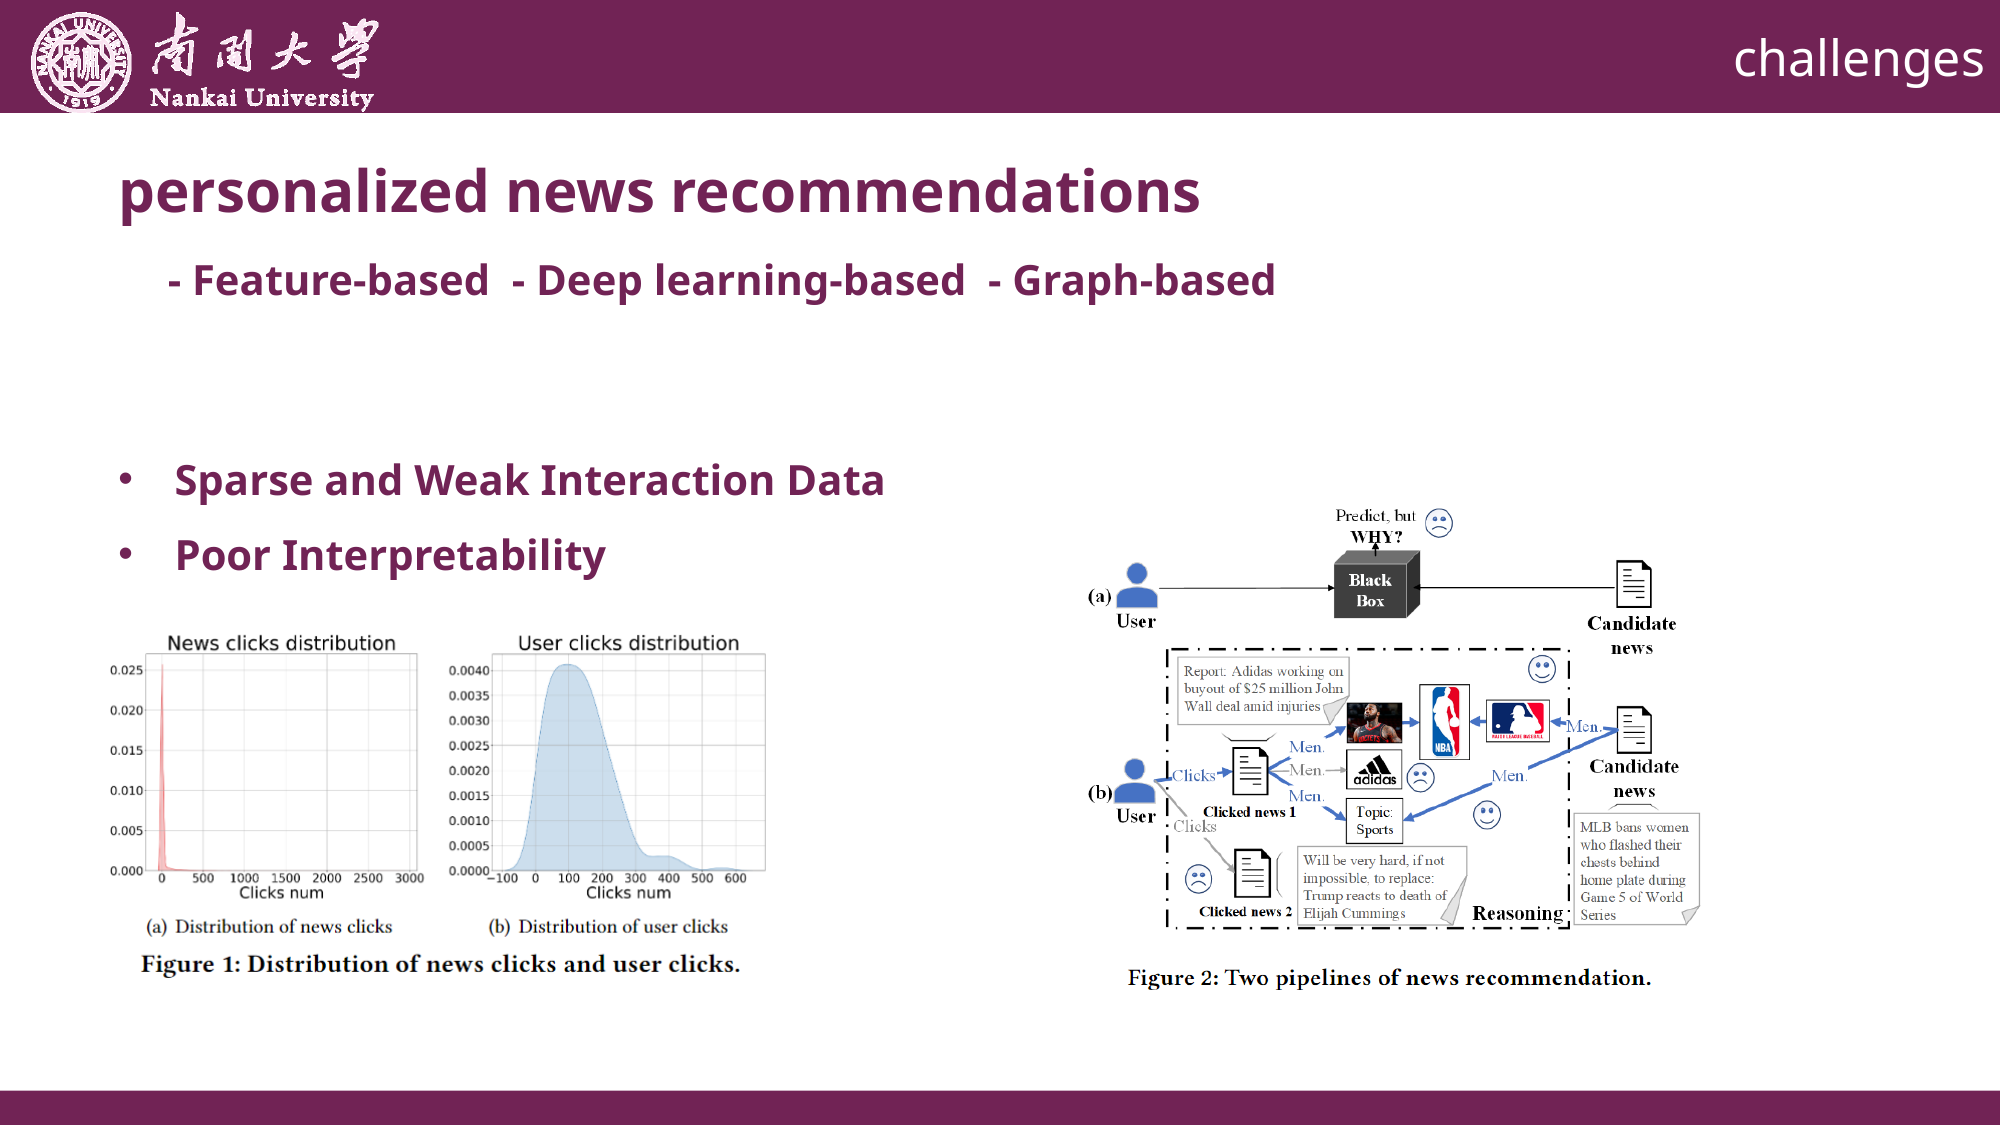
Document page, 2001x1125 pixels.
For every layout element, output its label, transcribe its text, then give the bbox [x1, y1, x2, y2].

picture [0, 12, 409, 113]
text_box Sparse and Weak Interaction Data Poor Interpretability [103, 406, 987, 608]
picture [92, 607, 797, 1001]
text_box personalized news recommendations [103, 155, 1366, 285]
text_box [0, 1090, 2000, 1125]
text_box challenges [0, 0, 2000, 114]
text_box - Feature-based - Deep learning-based - Graph-based [153, 224, 1639, 340]
picture [1085, 486, 1719, 1001]
